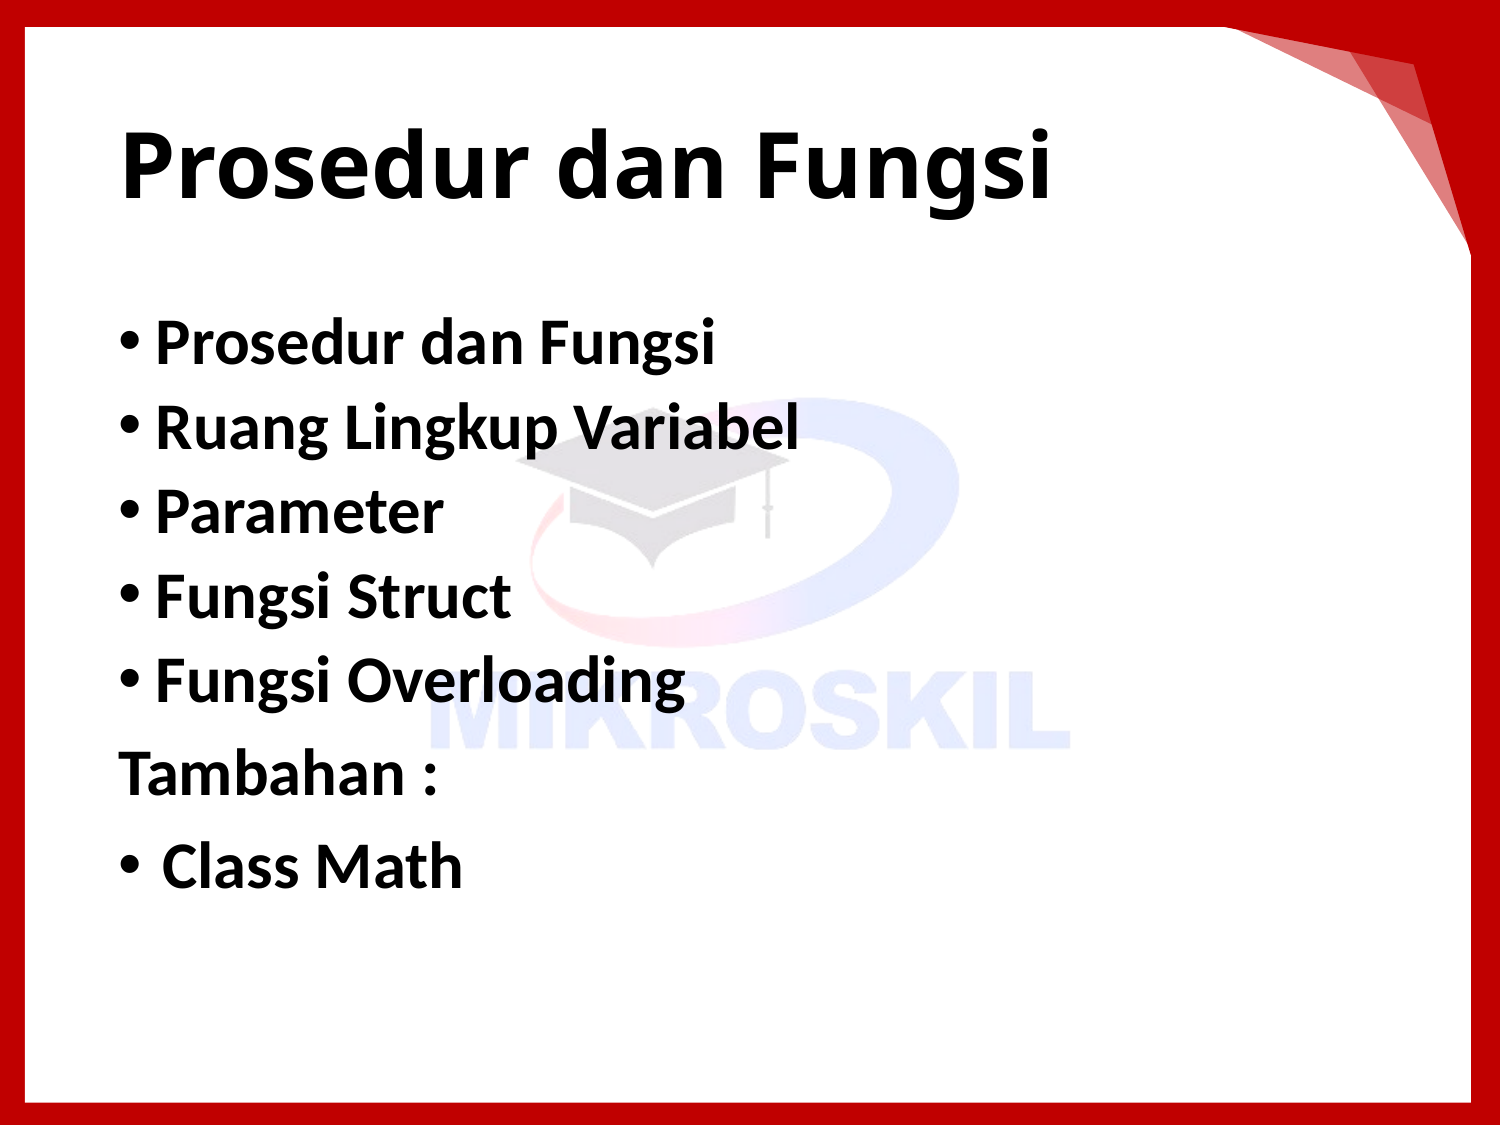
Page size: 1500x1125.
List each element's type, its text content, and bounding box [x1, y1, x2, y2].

title Prosedur dan Fungsi [103, 59, 1397, 278]
list Prosedur dan Fungsi Ruang Lingkup Variabel Parameter Fungsi Struct Fungsi Overloading Tambahan : Class Math [103, 299, 1397, 1014]
